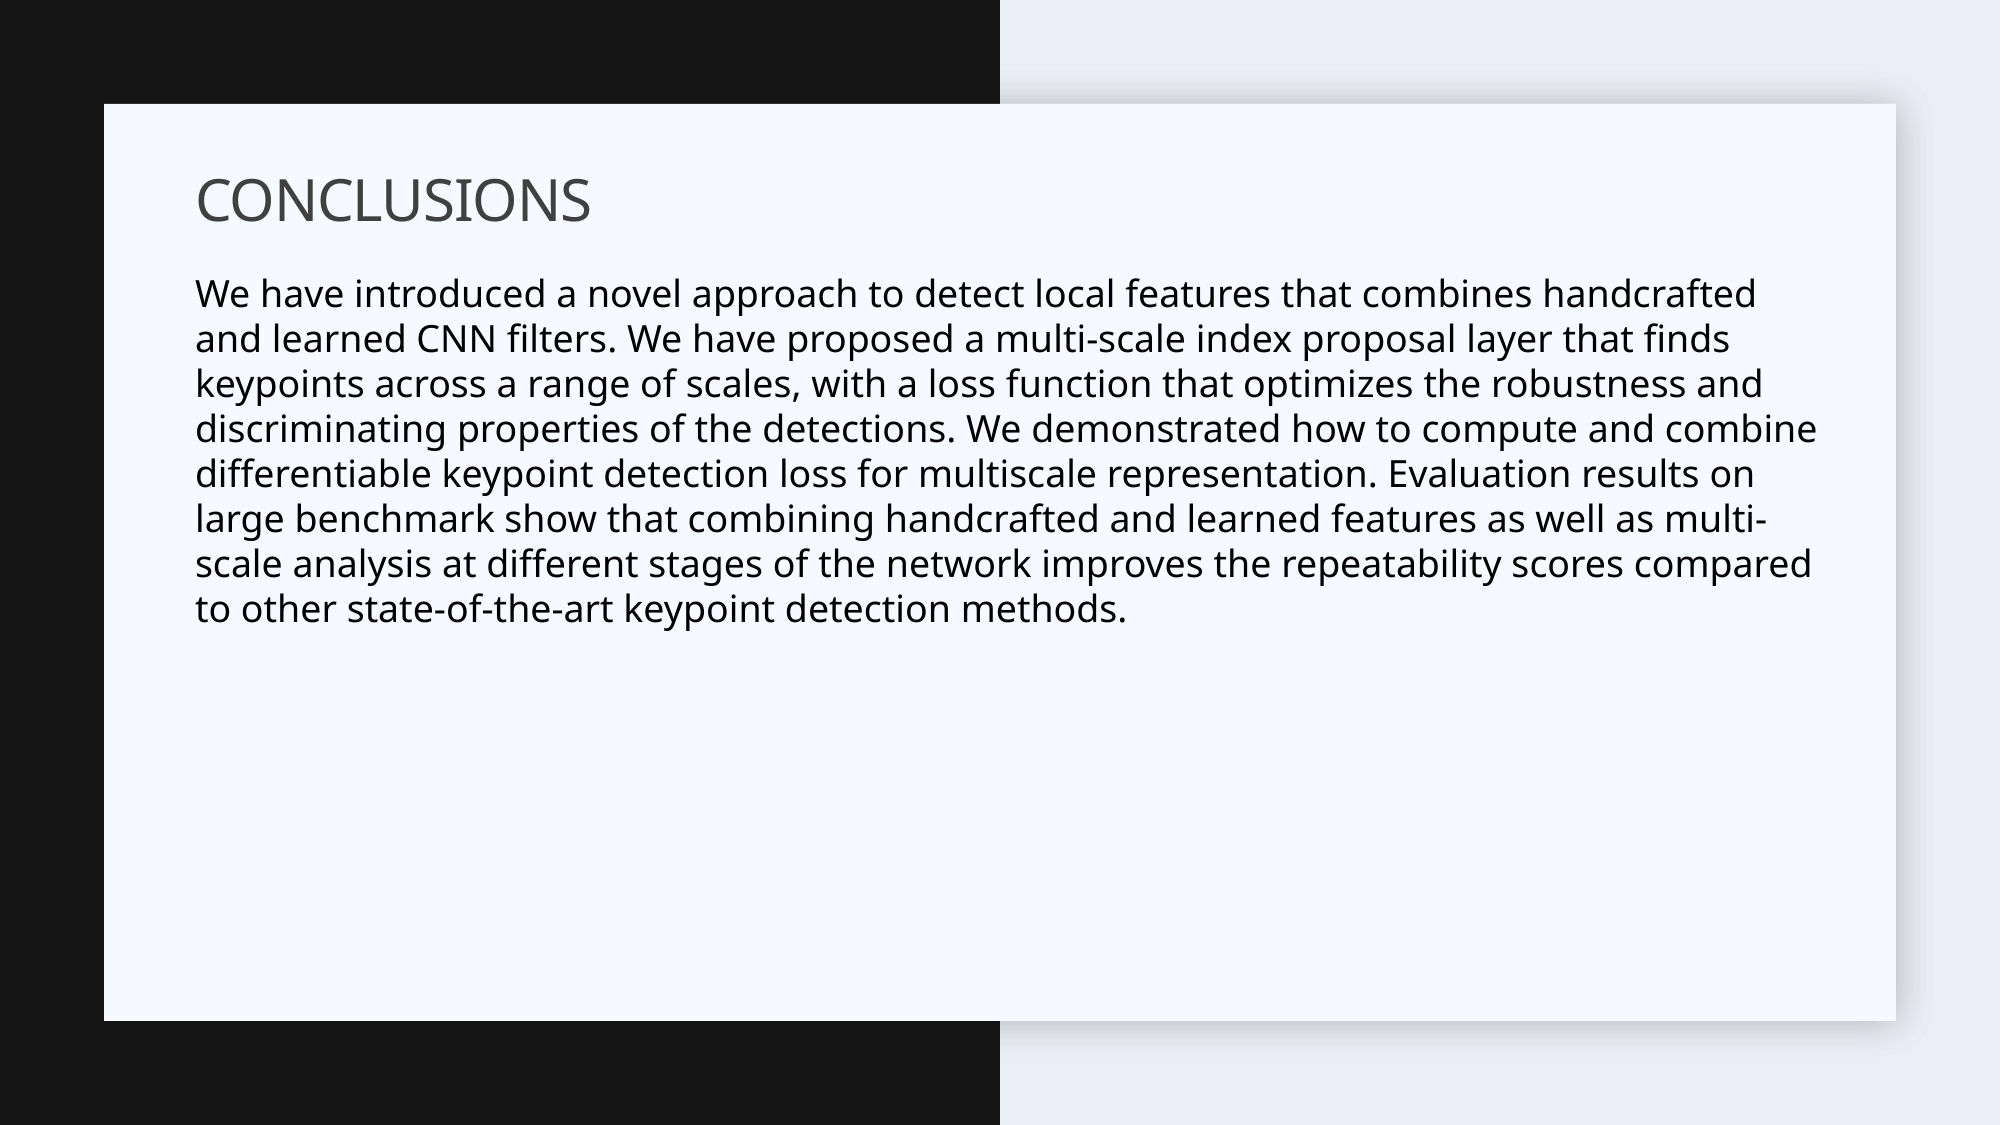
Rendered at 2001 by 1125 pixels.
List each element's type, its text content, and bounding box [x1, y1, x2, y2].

list We have introduced a novel approach to detect local features that combines handcrafted and learned CNN filters. We have proposed a multi-scale index proposal layer that finds keypoints across a range of scales, with a loss function that optimizes the robustness and discriminating properties of the detections. We demonstrated how to compute and combine differentiable keypoint detection loss for multiscale representation. Evaluation results on large benchmark show that combining handcrafted and learned features as well as multi-scale analysis at different stages of the network improves the repeatability scores compared to other state-of-the-art keypoint detection methods. [180, 262, 1830, 963]
title Conclusions [180, 154, 1830, 251]
